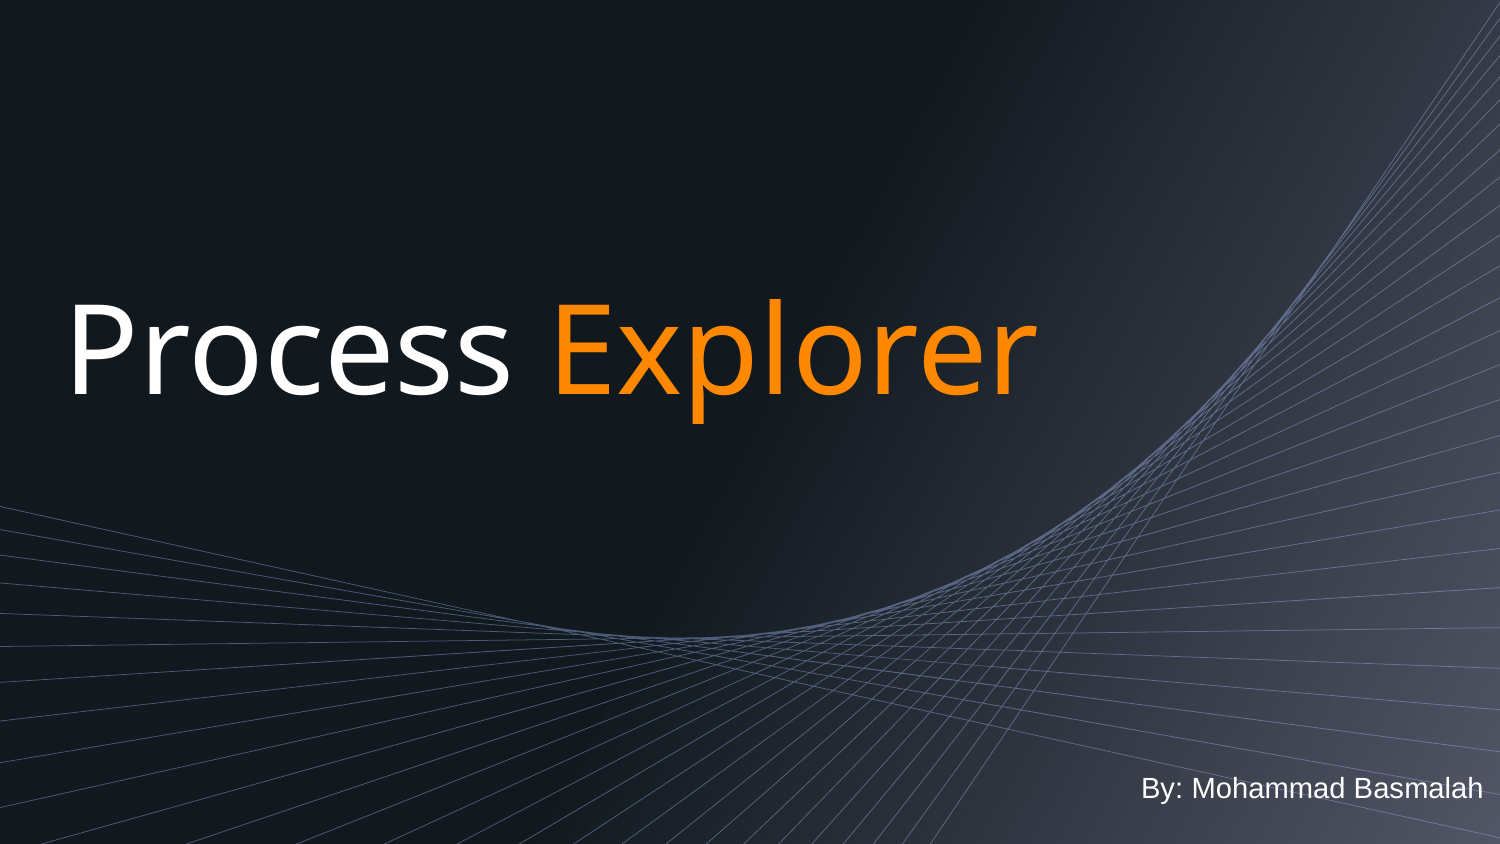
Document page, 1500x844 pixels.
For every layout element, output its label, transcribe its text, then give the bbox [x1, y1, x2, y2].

title Process Explorer [63, 145, 1174, 422]
text_box By: Mohammad Basmalah [1126, 762, 1499, 812]
